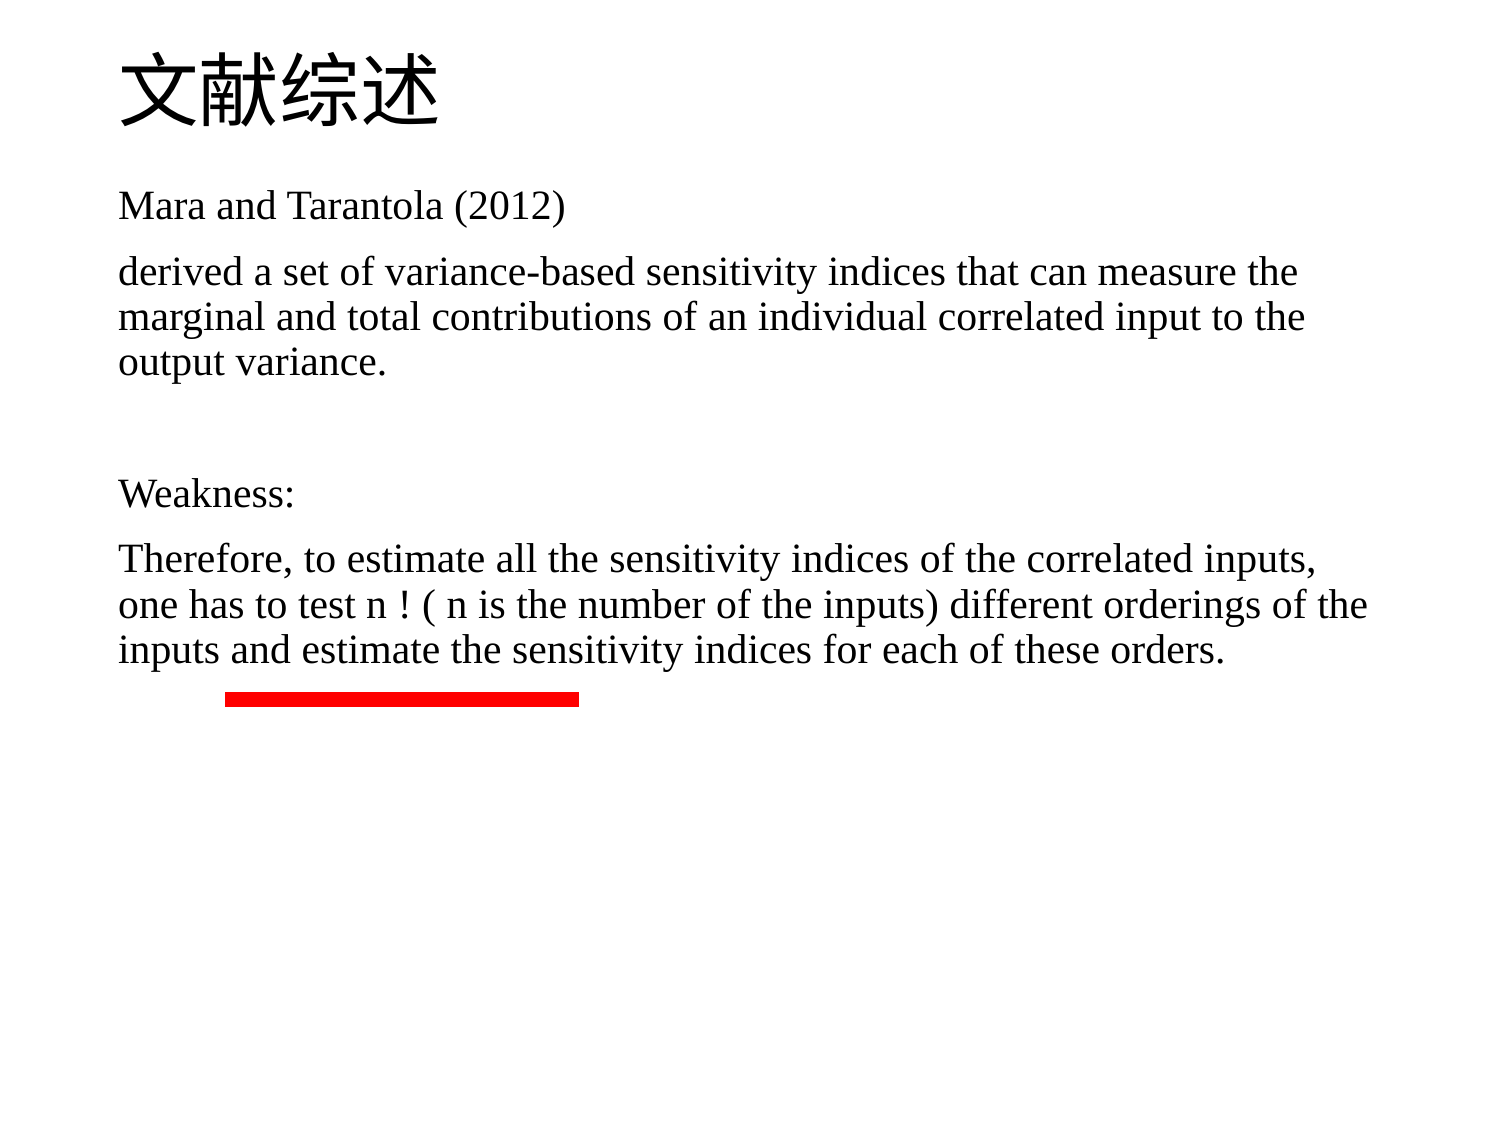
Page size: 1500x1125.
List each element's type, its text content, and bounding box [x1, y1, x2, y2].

list Mara and Tarantola (2012) derived a set of variance-based sensitivity indices that can measure the marginal and total contributions of an individual correlated input to the output variance. Weakness: Therefore, to estimate all the sensitivity indices of the correlated inputs, one has to test n ! ( n is the number of the inputs) different orderings of the inputs and estimate the sensitivity indices for each of these orders. [103, 175, 1397, 1019]
title 文献综述 [103, 43, 1397, 146]
